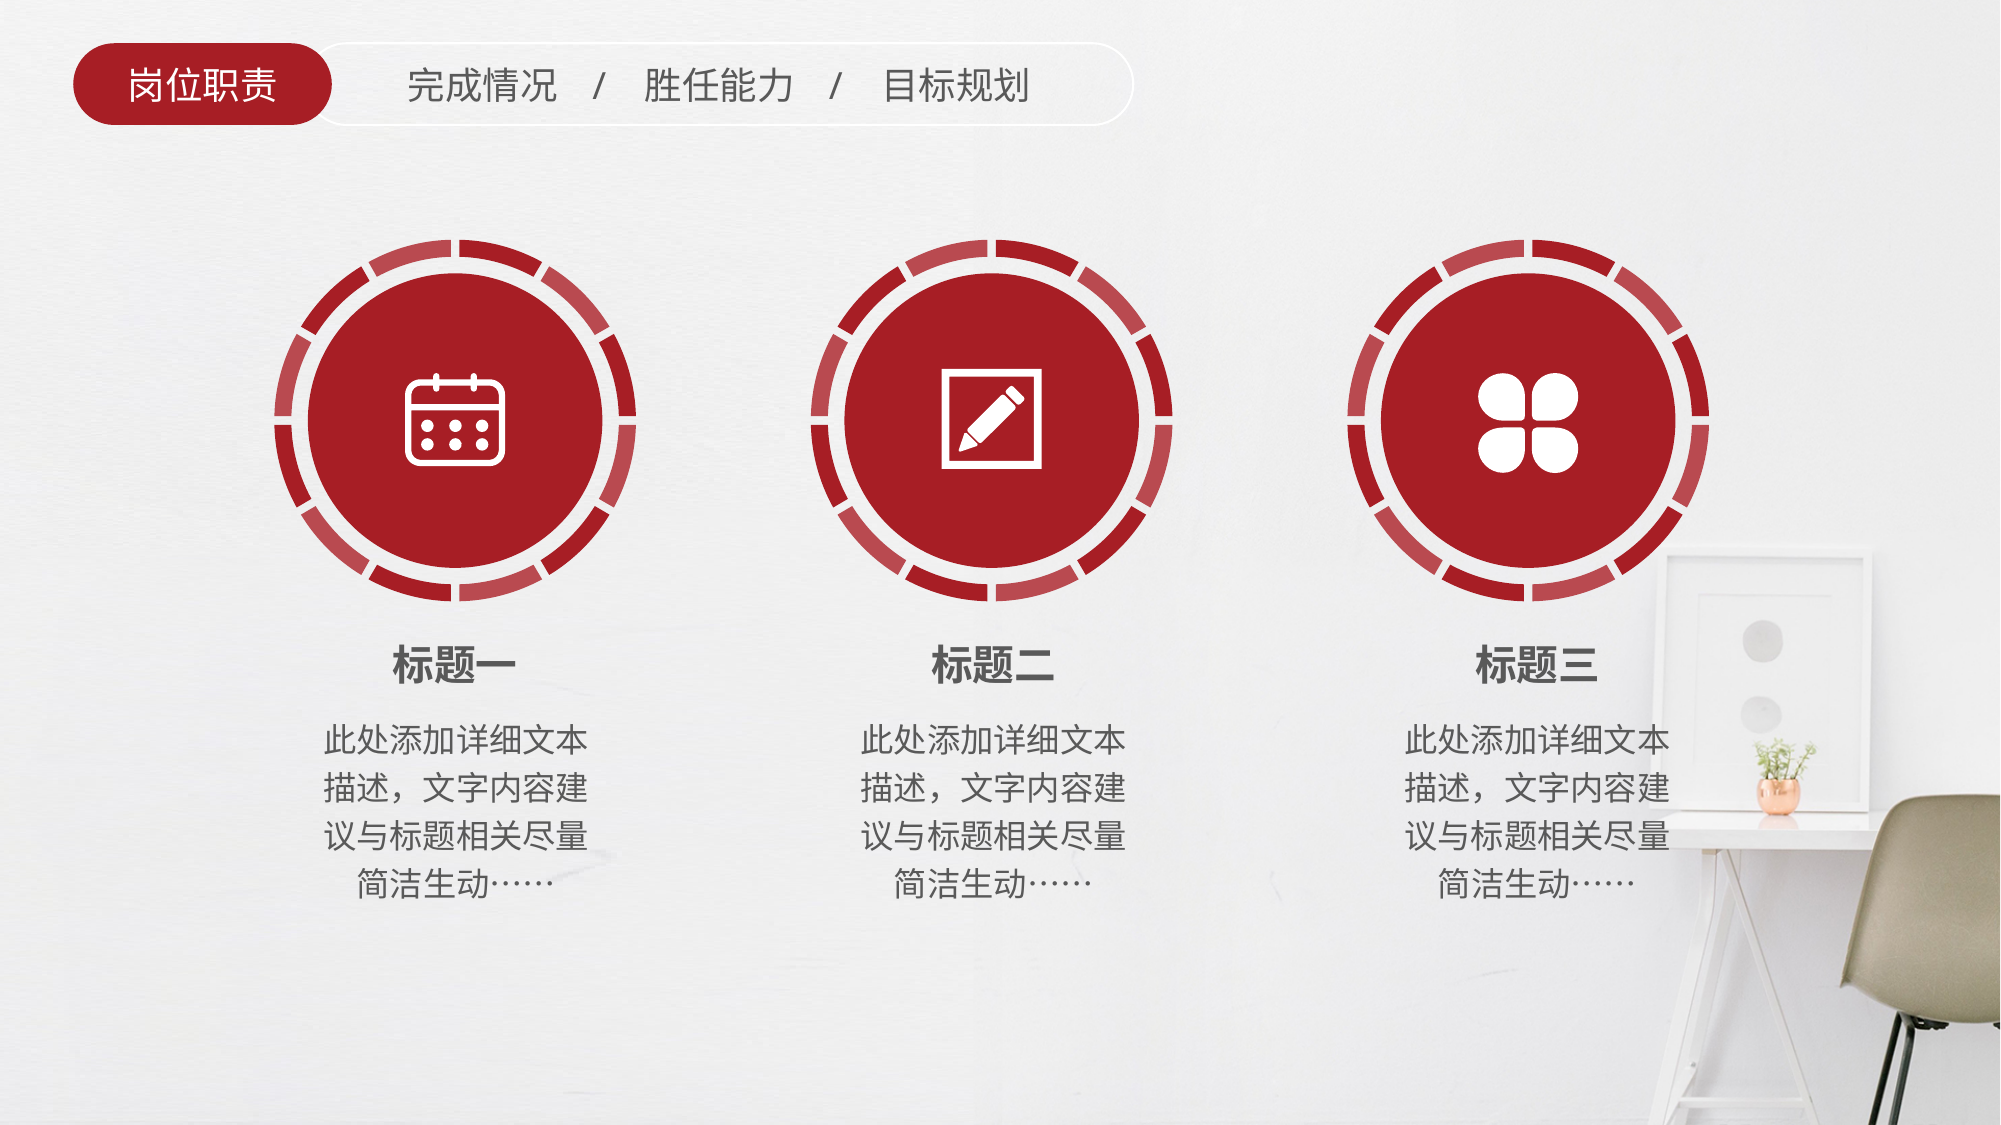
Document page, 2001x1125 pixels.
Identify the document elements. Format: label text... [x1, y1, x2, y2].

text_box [810, 239, 1173, 602]
text_box 此处添加详细文本描述，文字内容建议与标题相关尽量简洁生动…… [303, 696, 610, 918]
text_box 标题二 [895, 602, 1092, 689]
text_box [274, 239, 636, 602]
text_box 完成情况 / 胜任能力 / 目标规划 [319, 42, 1135, 126]
picture [0, 0, 2001, 1125]
text_box 标题一 [357, 602, 553, 689]
text_box 岗位职责 [72, 42, 333, 126]
text_box 此处添加详细文本描述，文字内容建议与标题相关尽量简洁生动…… [1384, 696, 1691, 918]
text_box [1347, 239, 1709, 602]
text_box 标题三 [1439, 602, 1636, 689]
text_box 此处添加详细文本描述，文字内容建议与标题相关尽量简洁生动…… [840, 696, 1147, 918]
